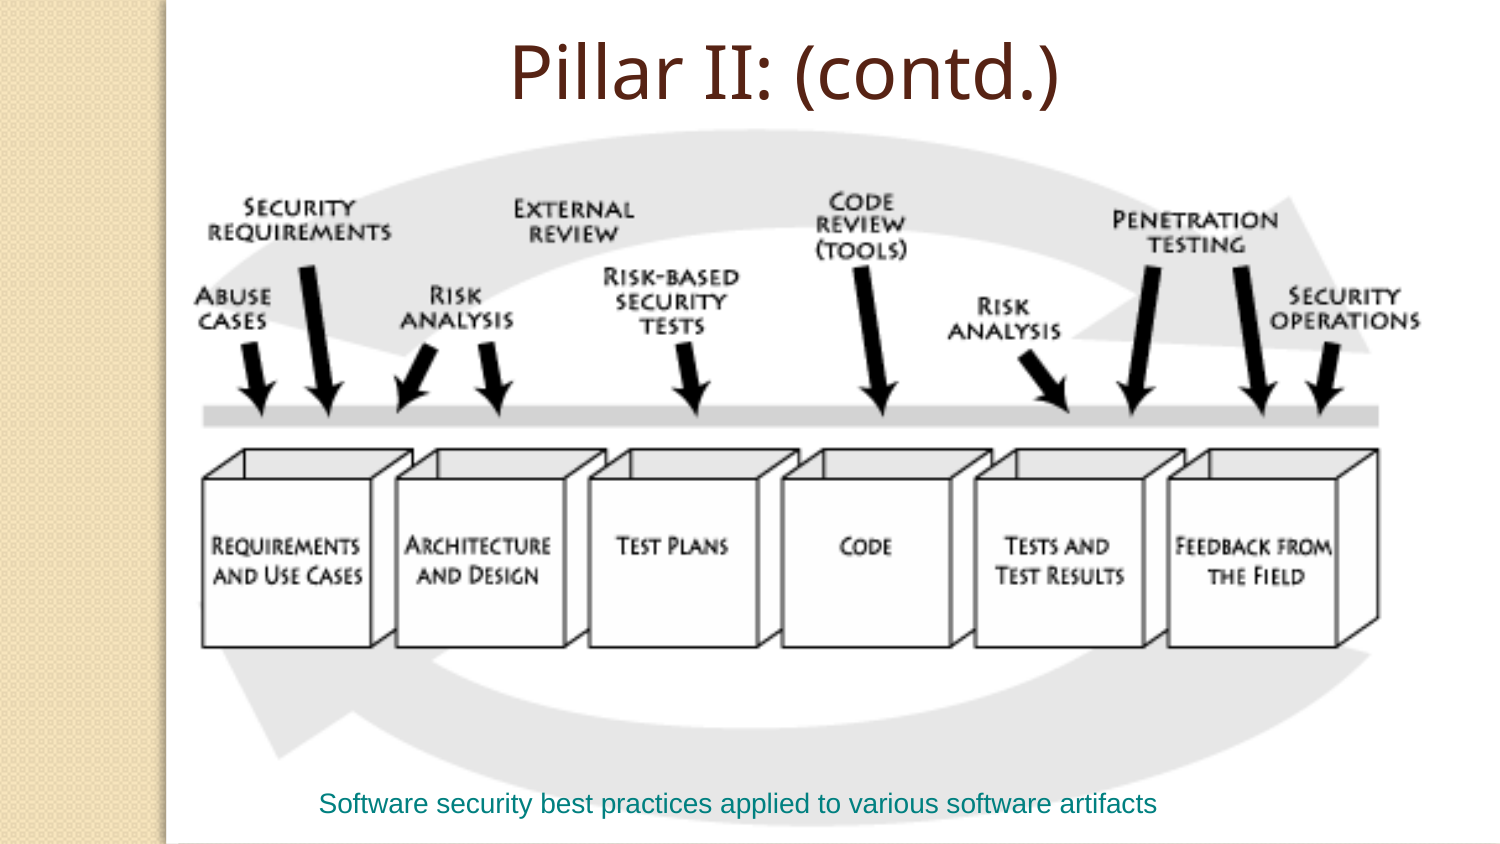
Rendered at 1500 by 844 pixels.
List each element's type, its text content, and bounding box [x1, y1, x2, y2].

picture [187, 127, 1425, 830]
text_box Pillar II: (contd.) [243, 15, 1325, 122]
